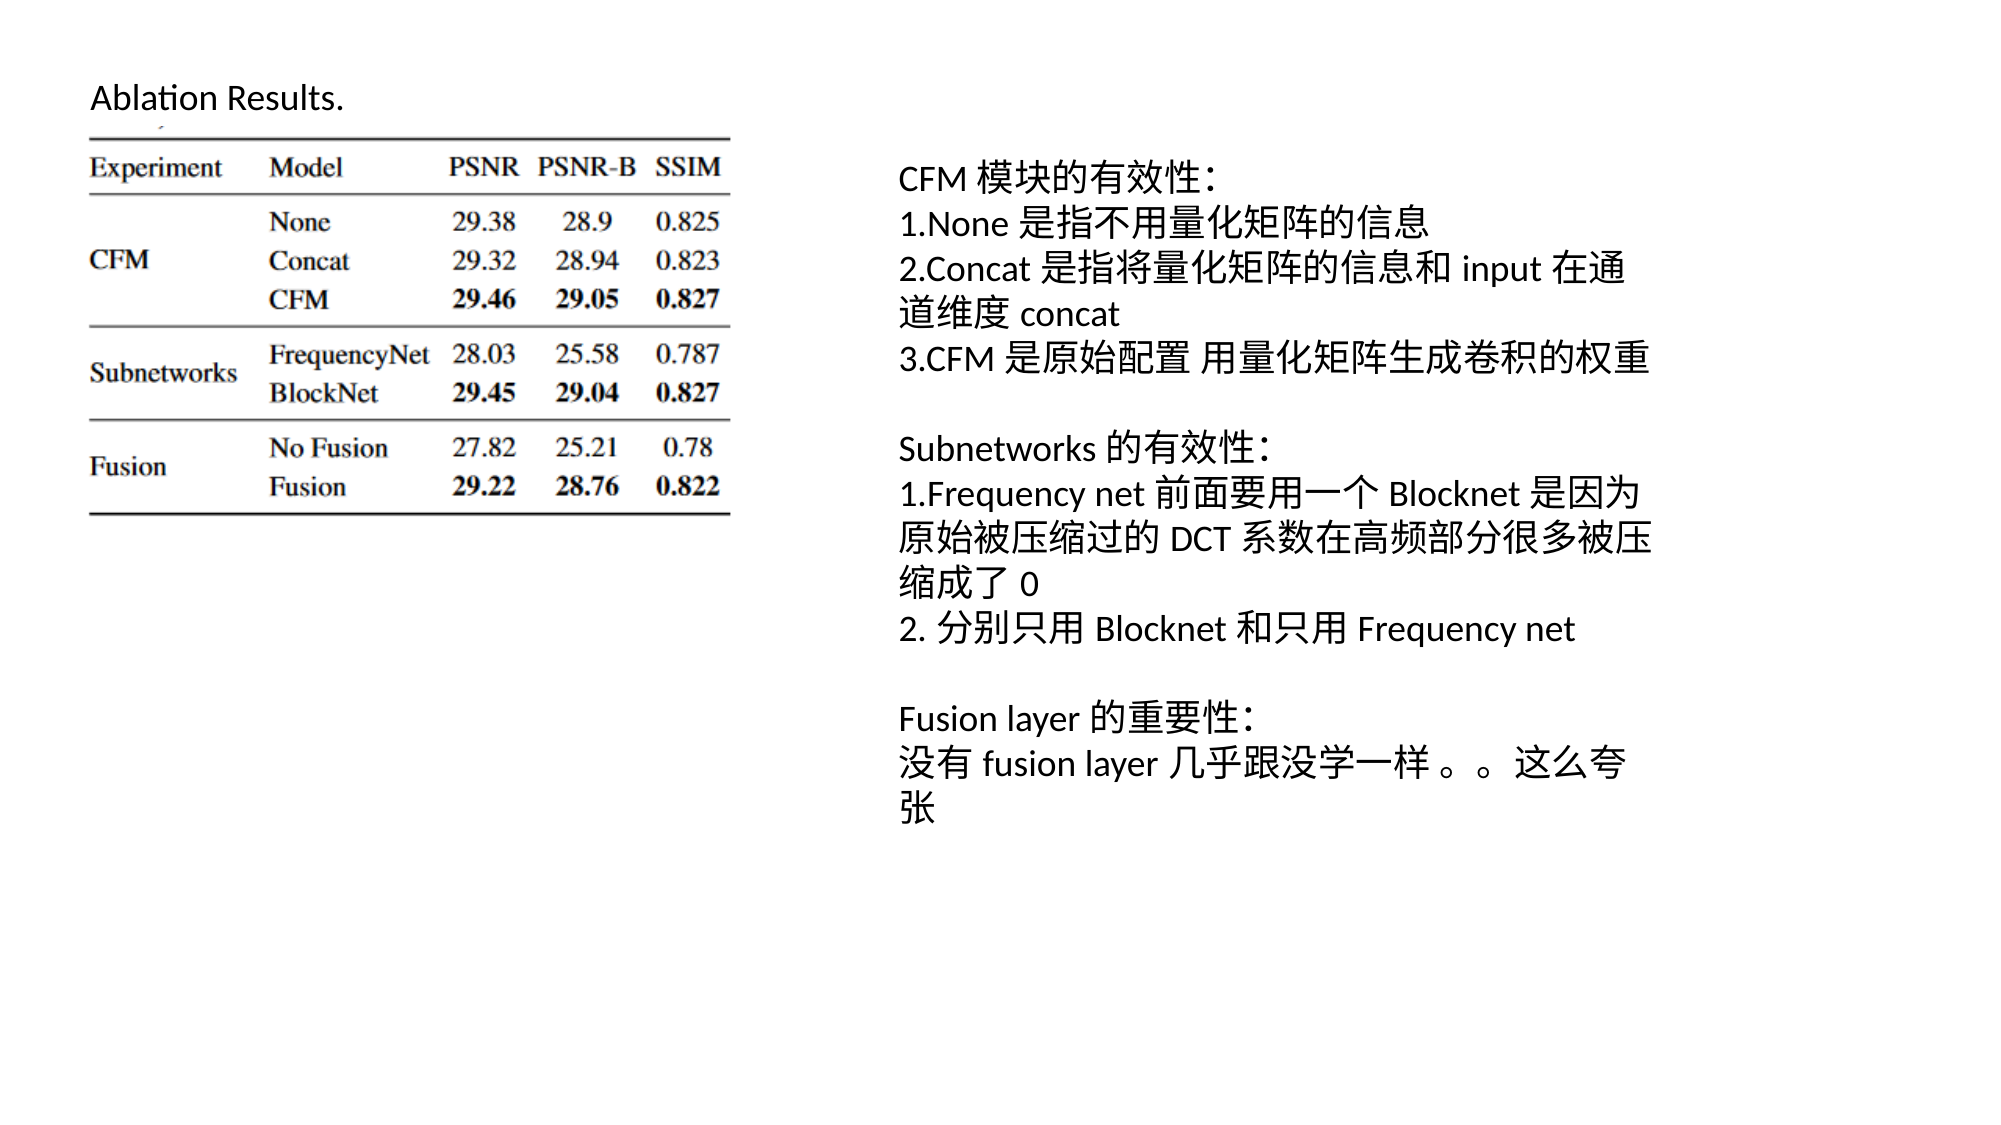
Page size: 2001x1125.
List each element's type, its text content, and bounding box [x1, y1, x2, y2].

text_box Ablation Results. [75, 65, 1076, 126]
text_box CFM模块的有效性： 1.None是指不用量化矩阵的信息 2.Concat是指将量化矩阵的信息和input在通道维度concat 3.CFM是原始配置 用量化矩阵生成卷积的权重 Subnetworks的有效性： 1.Frequency net前面要用一个Blocknet是因为原始被压缩过的DCT系数在高频部分很多被压缩成了0 2.分别只用Blocknet和只用Frequency net Fusion layer的重要性： 没有fusion layer几乎跟没学一样 。。这么夸张 [883, 146, 1670, 972]
picture [79, 125, 741, 524]
